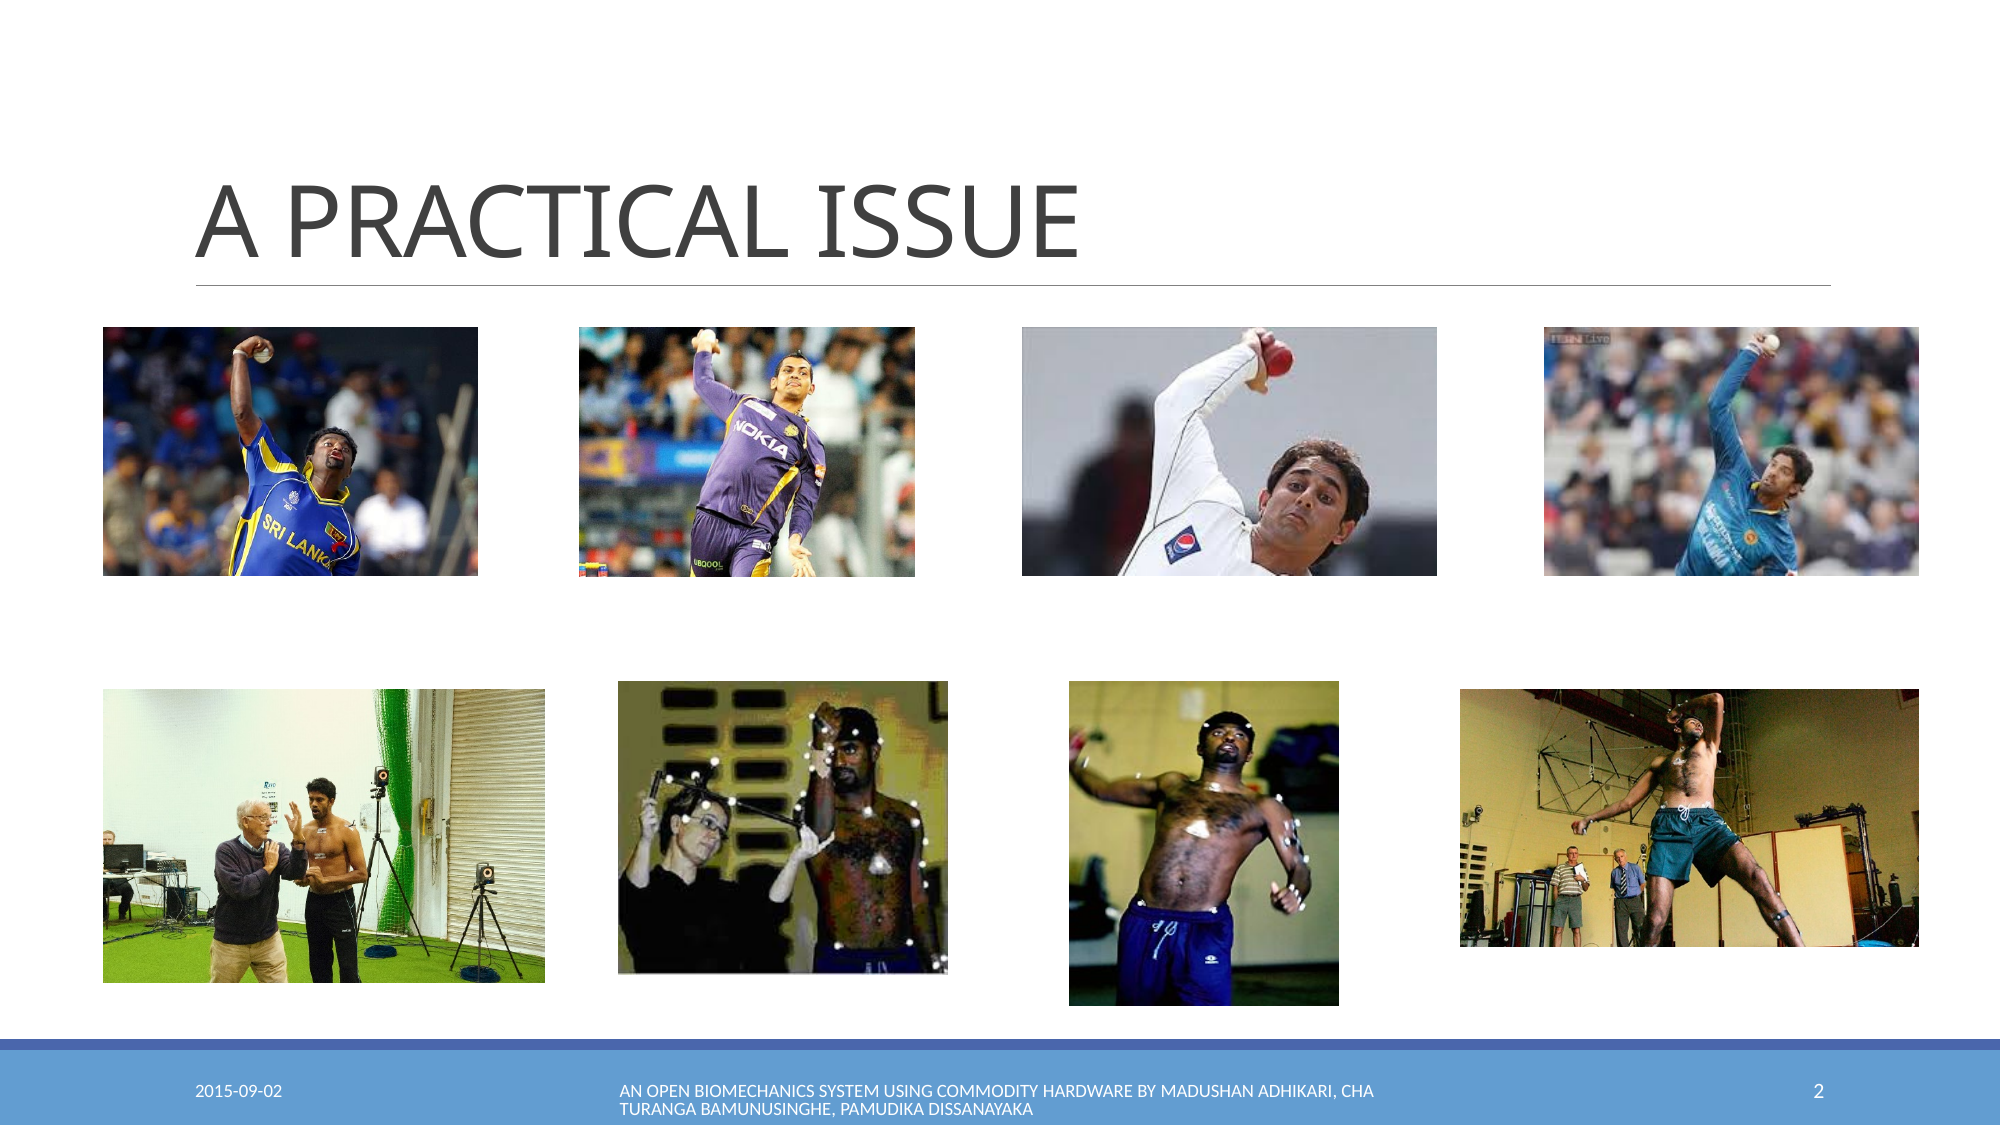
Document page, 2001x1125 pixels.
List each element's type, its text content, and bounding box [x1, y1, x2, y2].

picture [1068, 680, 1340, 1007]
picture [1544, 326, 1920, 577]
title A PRACTICAL ISSUE [180, 47, 1830, 285]
footer AN OPEN BIOMECHANICS SYSTEM USING COMMODITY HARDWARE by Madushan Adhikari, Chaturanga Bamunusinghe, Pamudika Dissanayaka [604, 1059, 1396, 1120]
slide_number 2 [1624, 1059, 1840, 1120]
picture [103, 688, 546, 983]
picture [578, 326, 916, 578]
picture [1021, 326, 1438, 577]
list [1460, 688, 1920, 947]
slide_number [180, 1059, 586, 1120]
picture [617, 681, 948, 976]
picture [103, 326, 478, 577]
